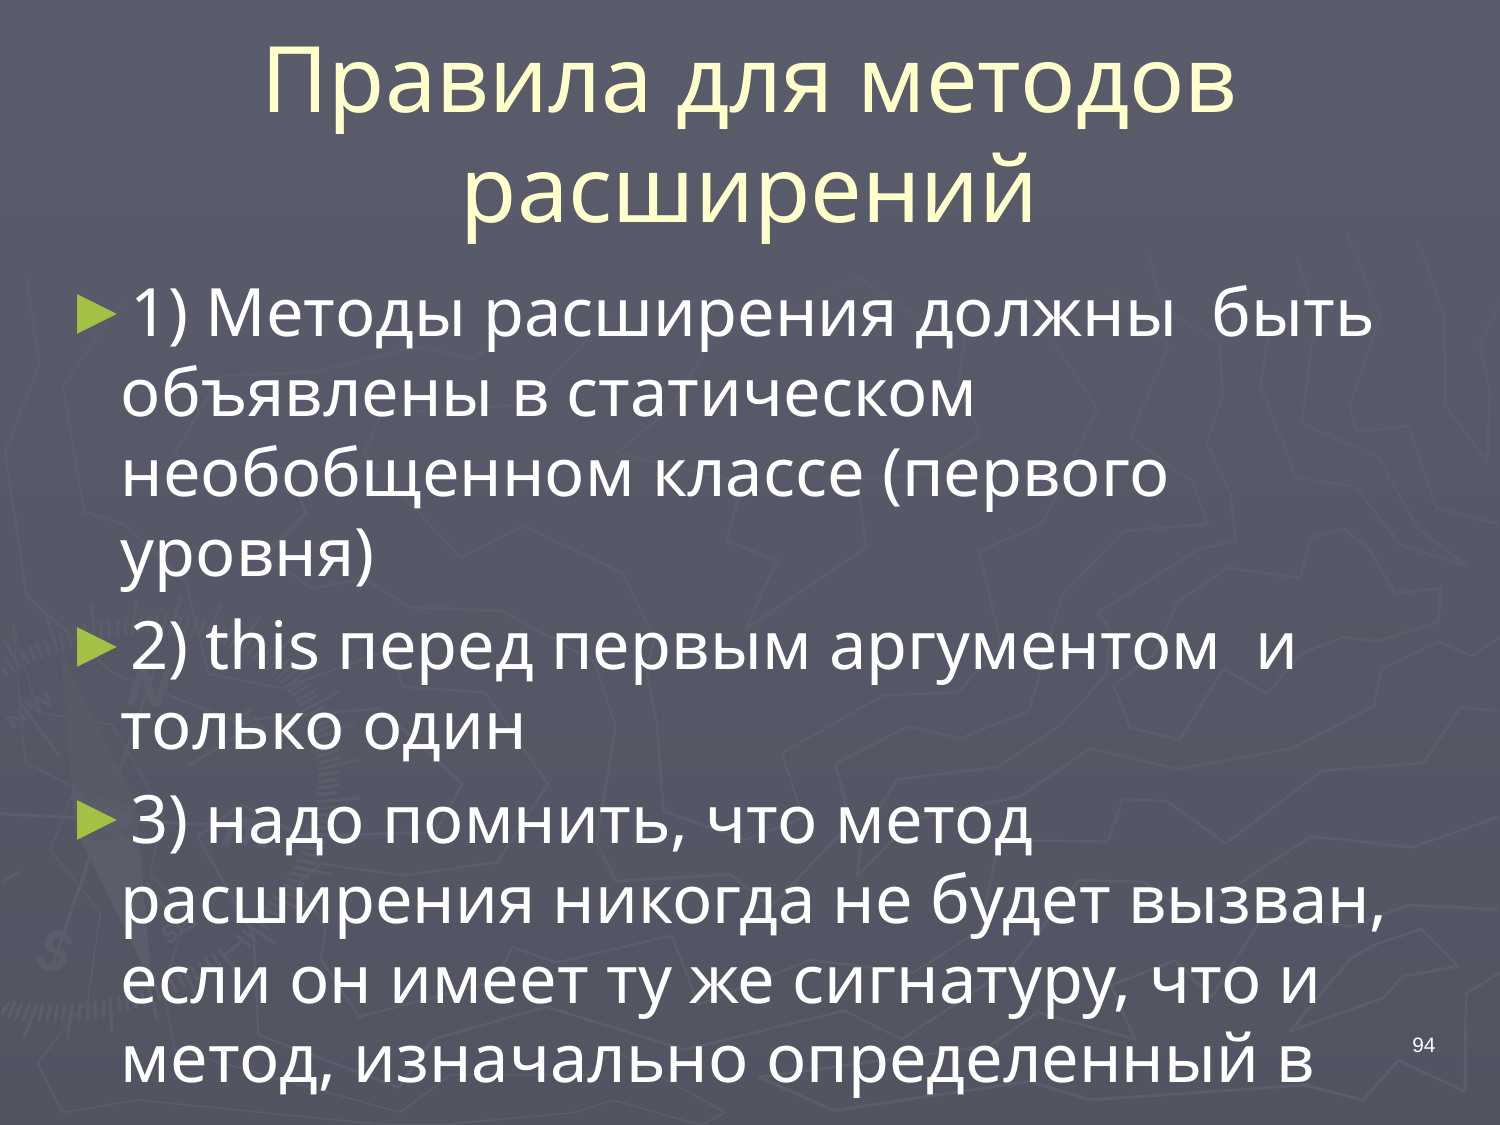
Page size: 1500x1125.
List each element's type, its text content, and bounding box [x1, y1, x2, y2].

title Правила для методов расширений [49, 37, 1451, 225]
slide_number 94 [1074, 1024, 1451, 1103]
list 1) Методы расширения должны быть объявлены в статическом необобщенном классе (первого уровня) 2) this перед первым аргументом и только один 3) надо помнить, что метод расширения никогда не будет вызван, если он имеет ту же сигнатуру, что и метод, изначально определенный в типе. [49, 262, 1451, 1001]
